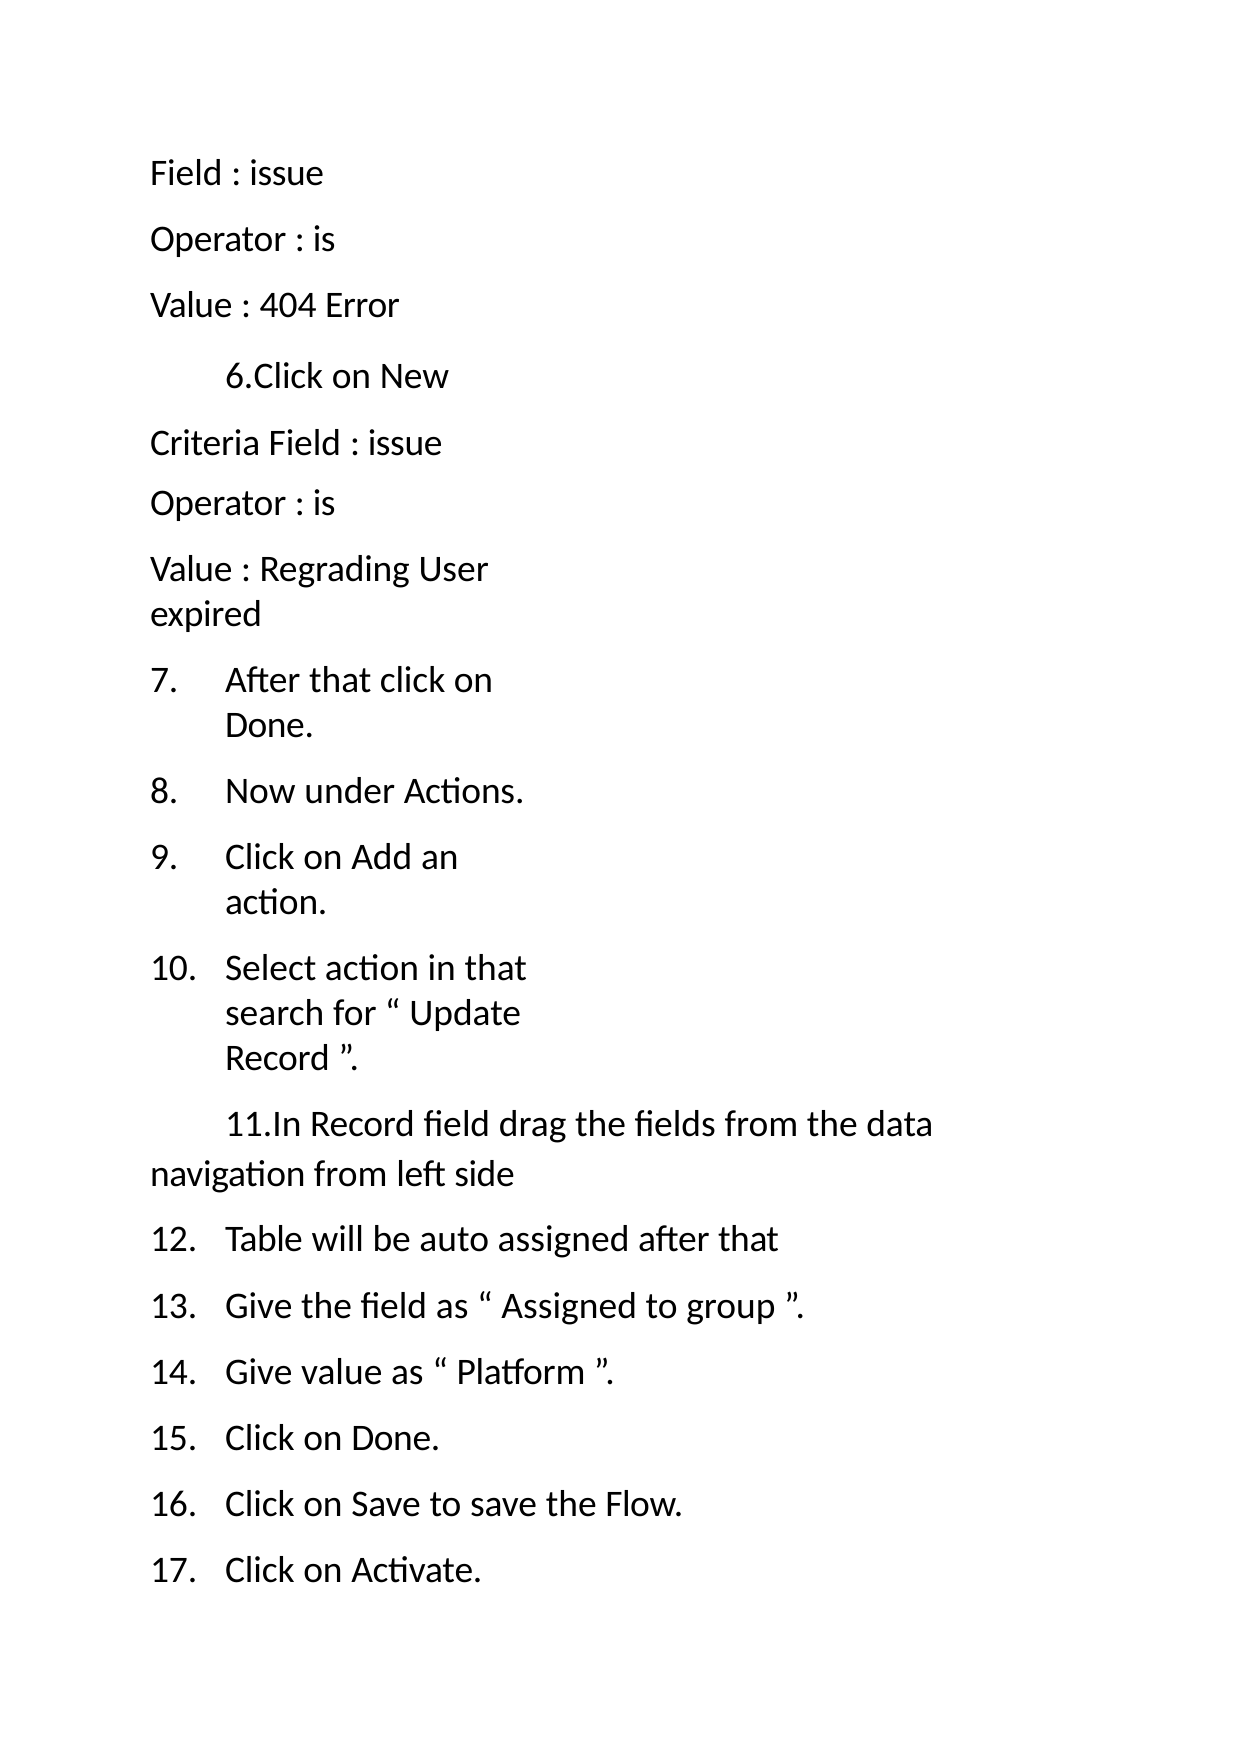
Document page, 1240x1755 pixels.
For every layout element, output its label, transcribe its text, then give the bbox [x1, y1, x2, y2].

text_box Field : issue Operator : is Value : 404 Error Click on New Criteria Field : issue Operator : is Value : Regrading User expired After that click on Done. Now under Actions. Click on Add an action. Select action in that search for “ Update Record ”. In Record field drag the fields from the data navigation from left side Table will be auto assigned after that Give the field as “ Assigned to group ”. Give value as “ Platform ”. Click on Done. Click on Save to save the Flow. Click on Activate. [147, 125, 1055, 1591]
